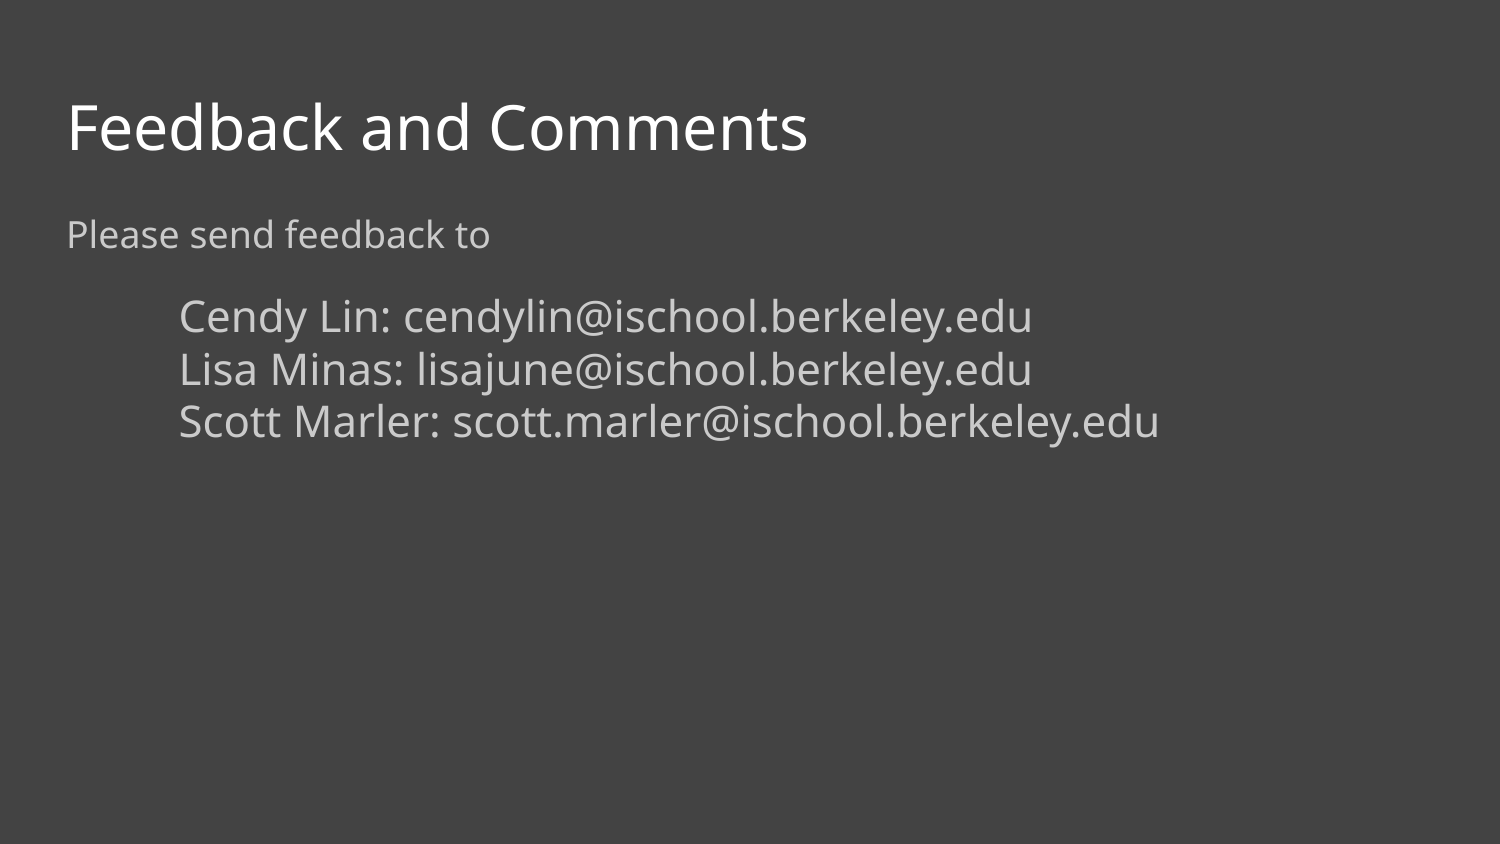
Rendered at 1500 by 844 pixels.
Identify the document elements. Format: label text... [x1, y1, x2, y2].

list Please send feedback to Cendy Lin: cendylin@ischool.berkeley.edu Lisa Minas: lisajune@ischool.berkeley.edu Scott Marler: scott.marler@ischool.berkeley.edu [51, 189, 1449, 750]
title Feedback and Comments [51, 72, 1449, 167]
